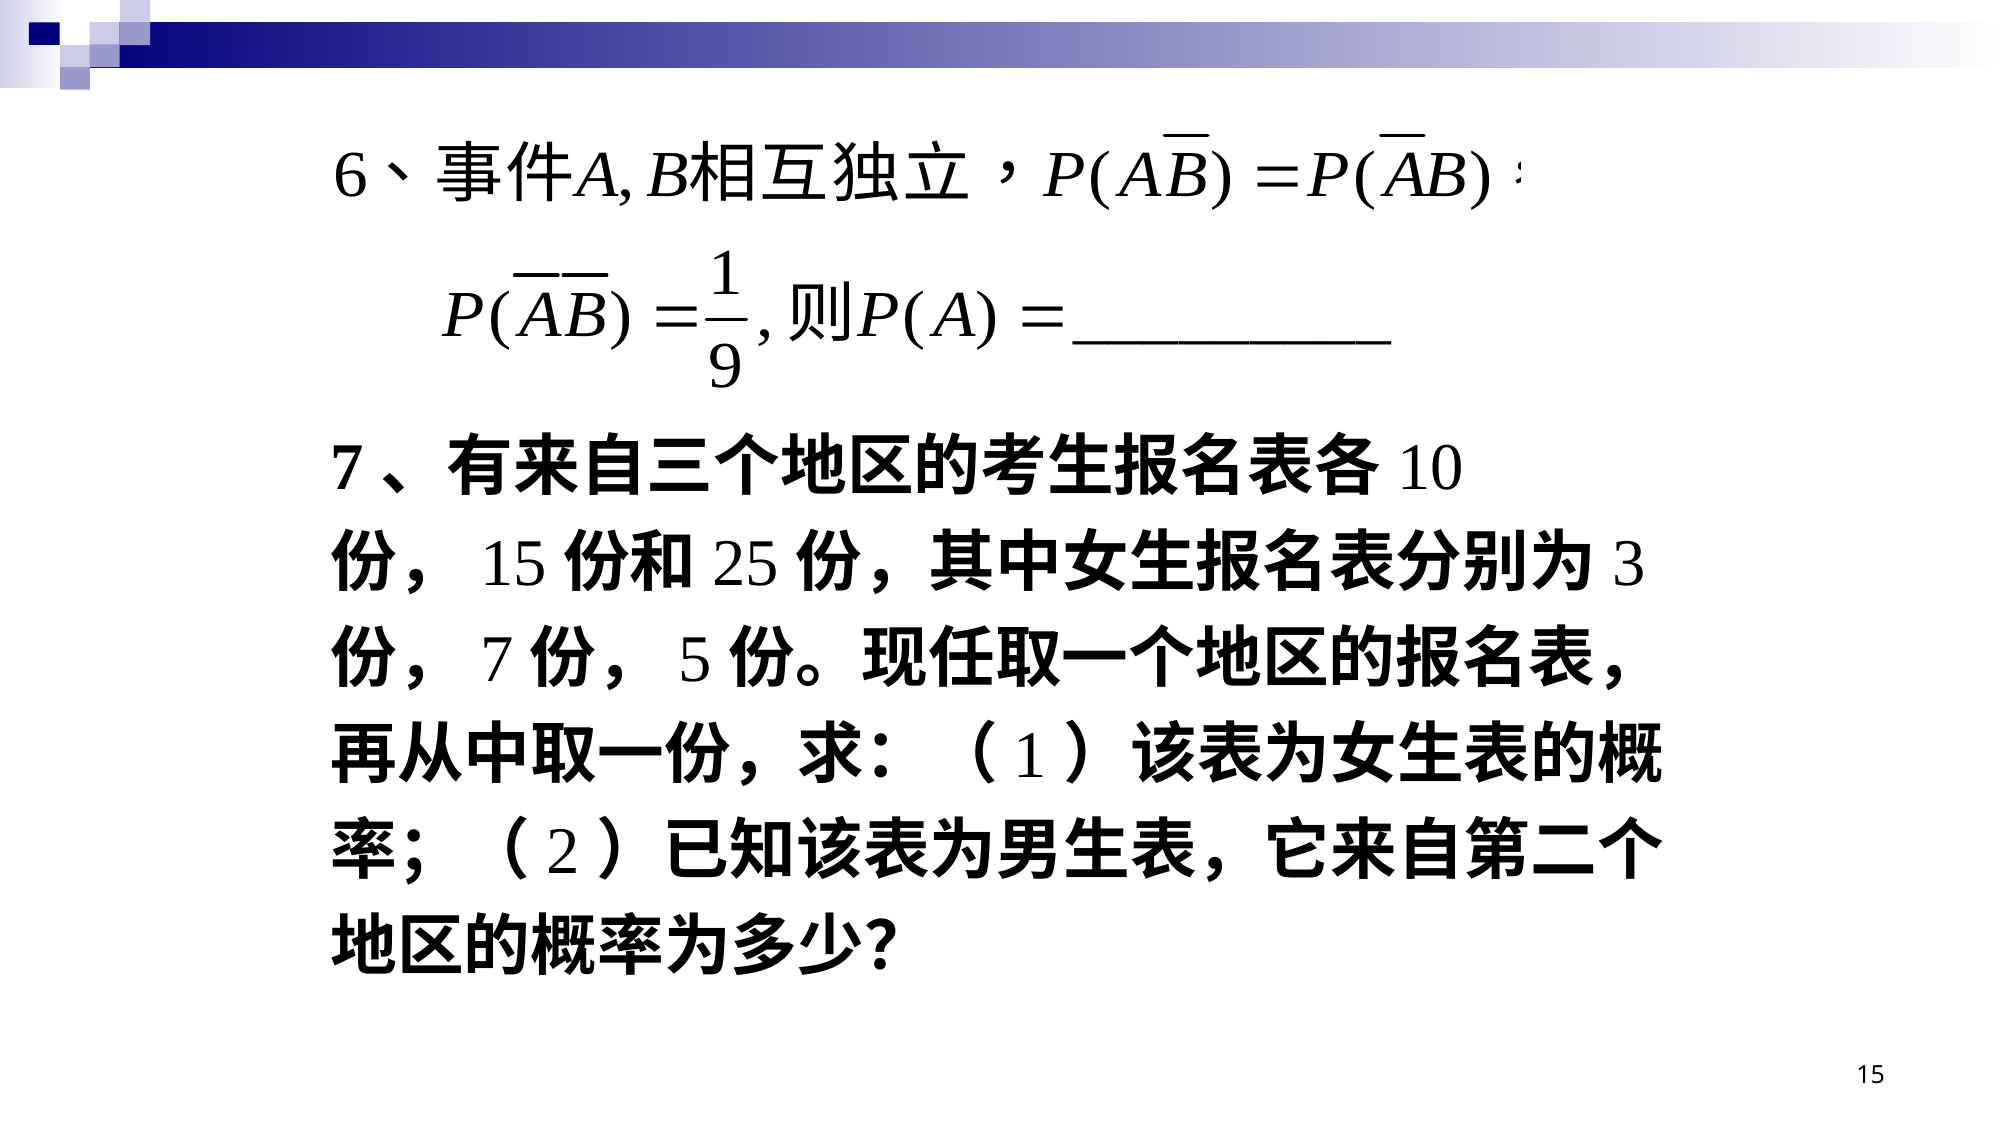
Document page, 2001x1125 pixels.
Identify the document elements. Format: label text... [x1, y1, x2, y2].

slide_number 15 [1433, 1025, 1900, 1100]
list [323, 118, 1521, 400]
text_box 7、有来自三个地区的考生报名表各10份，15份和25份，其中女生报名表分别为3份，7份，5份。现任取一个地区的报名表，再从中取一份，求：（1）该表为女生表的概率；（2）已知该表为男生表，它来自第二个地区的概率为多少？ [315, 399, 1698, 991]
